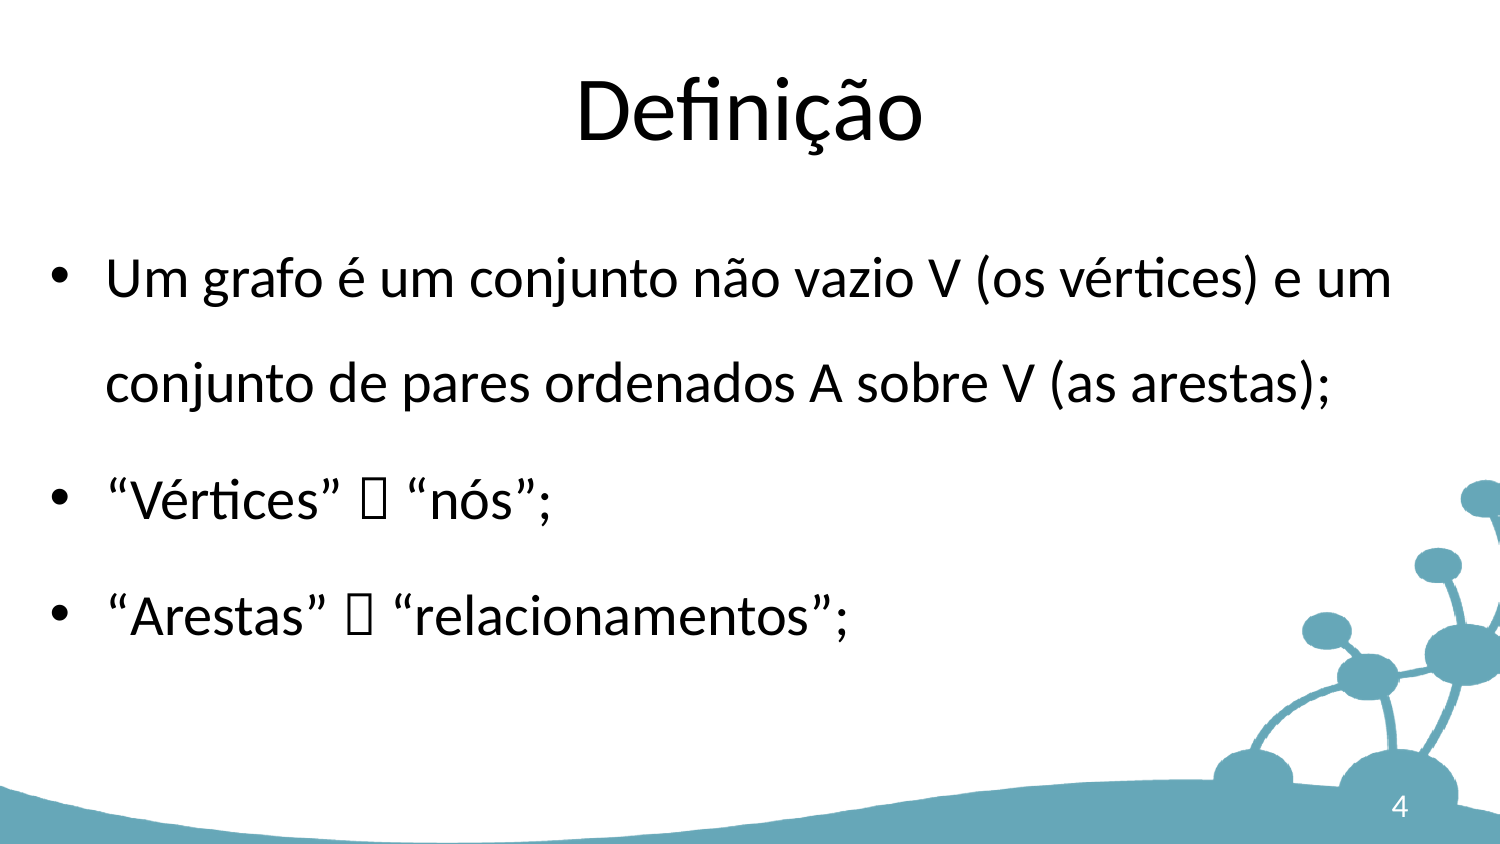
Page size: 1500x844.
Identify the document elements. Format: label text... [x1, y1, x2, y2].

title Definição [75, 33, 1425, 175]
list Um grafo é um conjunto não vazio V (os vértices) e um conjunto de pares ordenados A sobre V (as arestas); “Vértices”  “nós”; “Arestas”  “relacionamentos”; [34, 196, 1464, 777]
slide_number 4 [1073, 782, 1424, 827]
